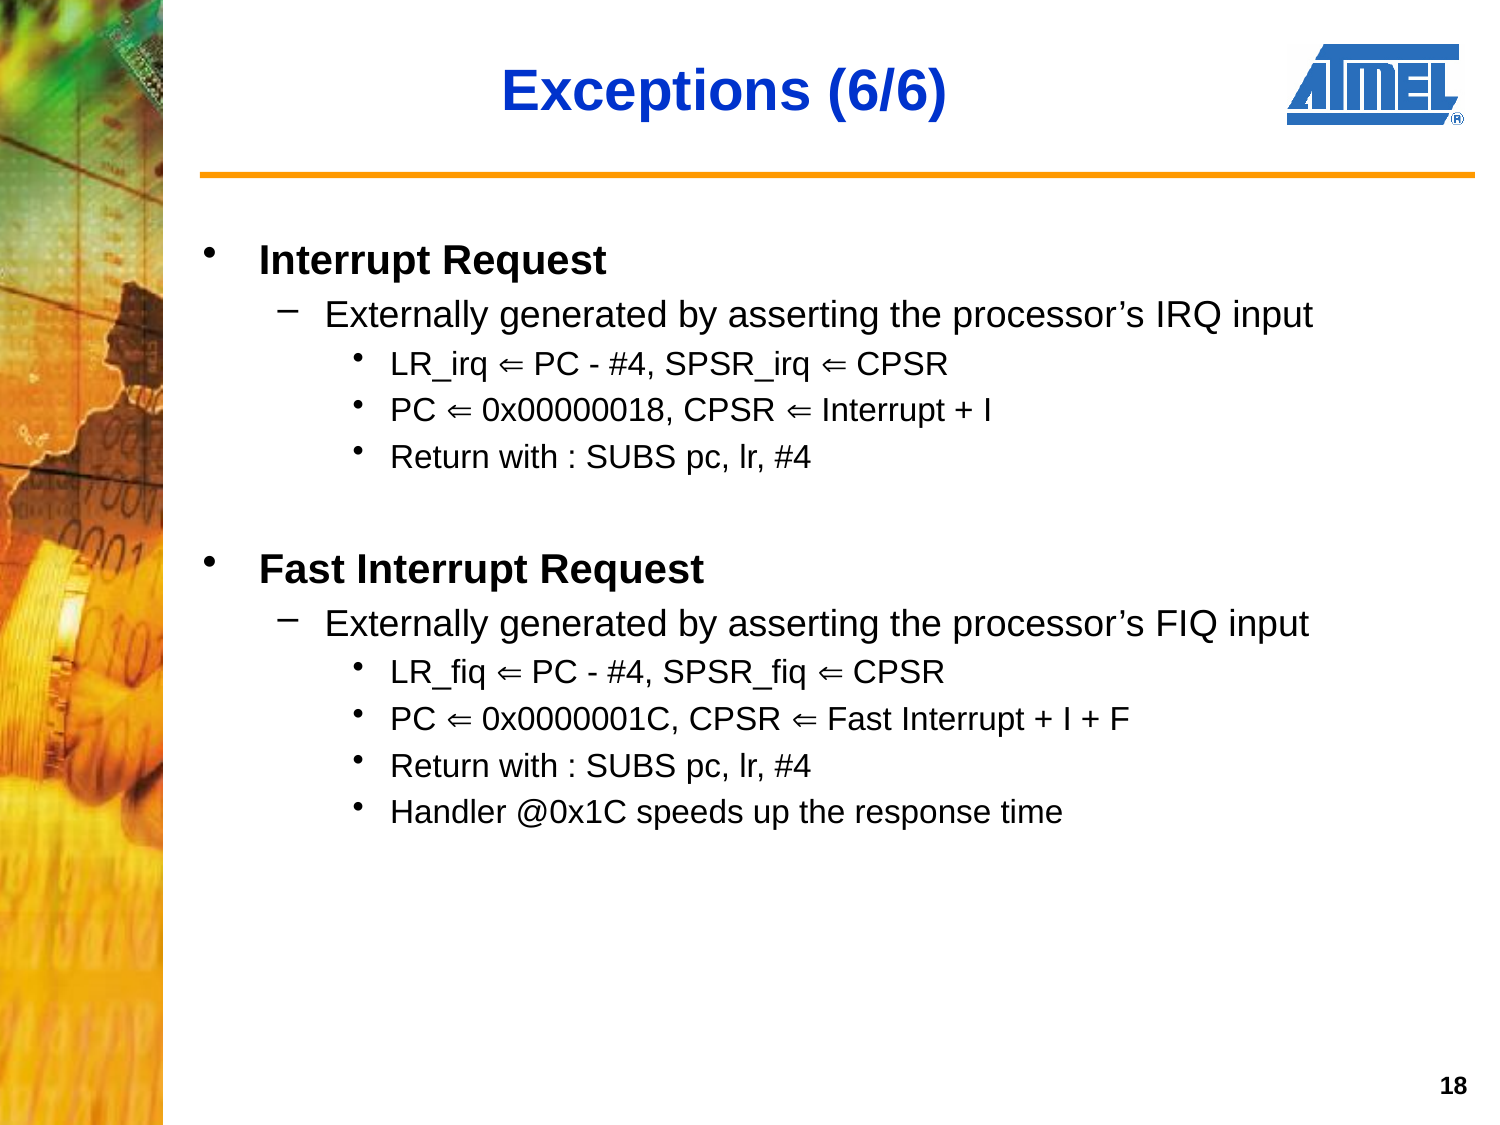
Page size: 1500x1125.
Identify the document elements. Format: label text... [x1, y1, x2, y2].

picture [0, 0, 163, 1125]
list Interrupt Request Externally generated by asserting the processor’s IRQ input LR_irq  PC - #4, SPSR_irq  CPSR PC  0x00000018, CPSR  Interrupt + I Return with : SUBS pc, lr, #4 Fast Interrupt Request Externally generated by asserting the processor’s FIQ input LR_fiq  PC - #4, SPSR_fiq  CPSR PC  0x0000001C, CPSR  Fast Interrupt + I + F Return with : SUBS pc, lr, #4 Handler @0x1C speeds up the response time [186, 224, 1476, 1063]
picture [1287, 44, 1465, 125]
title Exceptions (6/6) [199, 24, 1251, 151]
